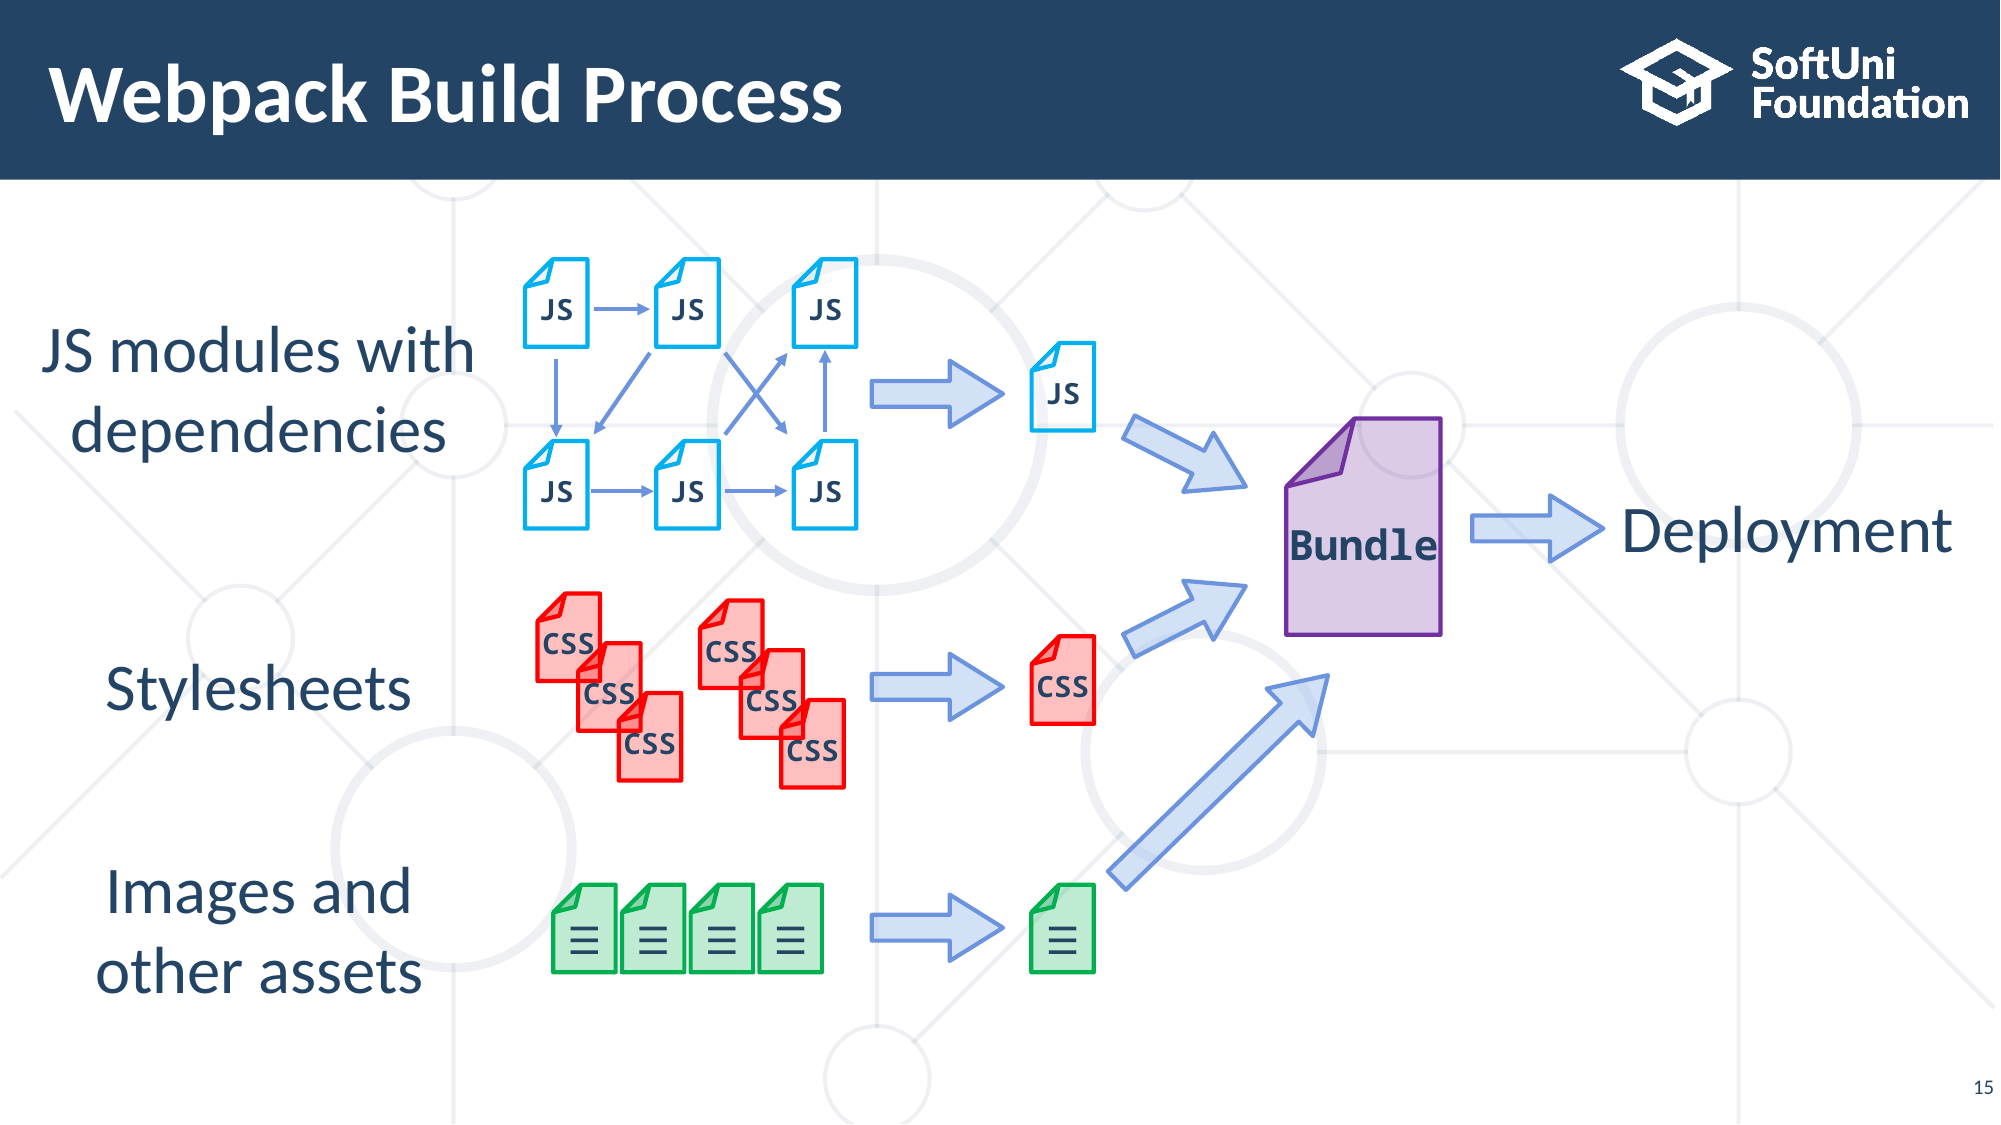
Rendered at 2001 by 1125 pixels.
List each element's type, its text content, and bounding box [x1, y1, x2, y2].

text_box [869, 651, 1006, 722]
text_box [869, 358, 1006, 429]
text_box Images and other assets [12, 839, 507, 1015]
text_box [518, 259, 863, 529]
text_box Stylesheets [12, 636, 507, 731]
text_box [1105, 673, 1331, 892]
title Webpack Build Process [31, 16, 1591, 162]
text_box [1025, 342, 1101, 431]
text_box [1254, 418, 1473, 635]
text_box [1121, 413, 1248, 494]
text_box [518, 593, 701, 781]
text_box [700, 600, 863, 788]
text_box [1012, 636, 1114, 725]
picture [1619, 38, 1968, 126]
text_box [869, 892, 1006, 963]
text_box [1121, 578, 1248, 660]
text_box [1477, 493, 1575, 564]
text_box Deployment [1575, 478, 2000, 574]
text_box JS modules with dependencies [0, 298, 513, 473]
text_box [534, 884, 841, 973]
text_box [1012, 884, 1113, 973]
slide_number 15 [1929, 1070, 2000, 1103]
